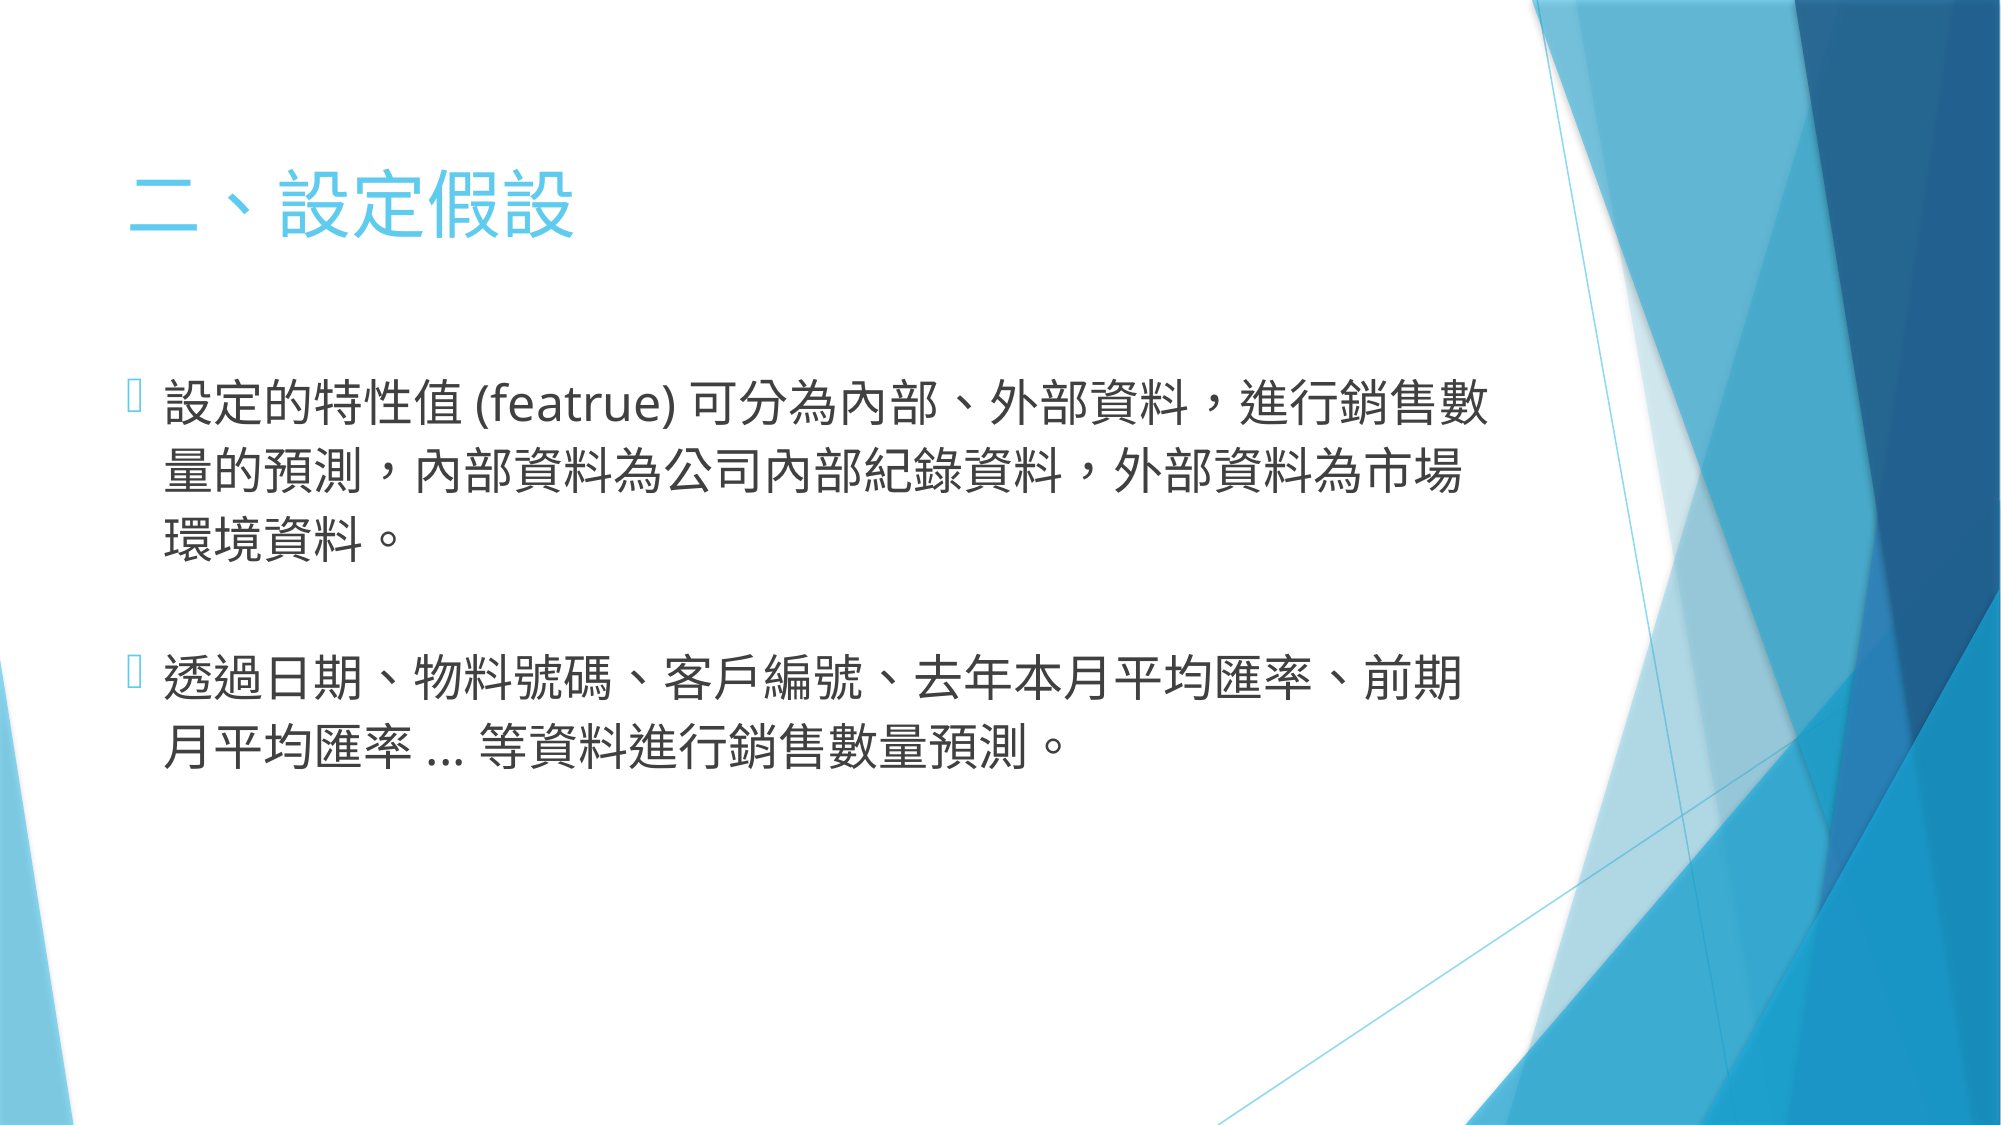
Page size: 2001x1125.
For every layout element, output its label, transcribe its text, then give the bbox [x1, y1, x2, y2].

list 設定的特性值(featrue)可分為內部、外部資料，進行銷售數量的預測，內部資料為公司內部紀錄資料，外部資料為市場環境資料。 透過日期、物料號碼、客戶編號、去年本月平均匯率、前期月平均匯率...等資料進行銷售數量預測。 [111, 354, 1522, 992]
title 二、設定假設 [111, 99, 1522, 317]
